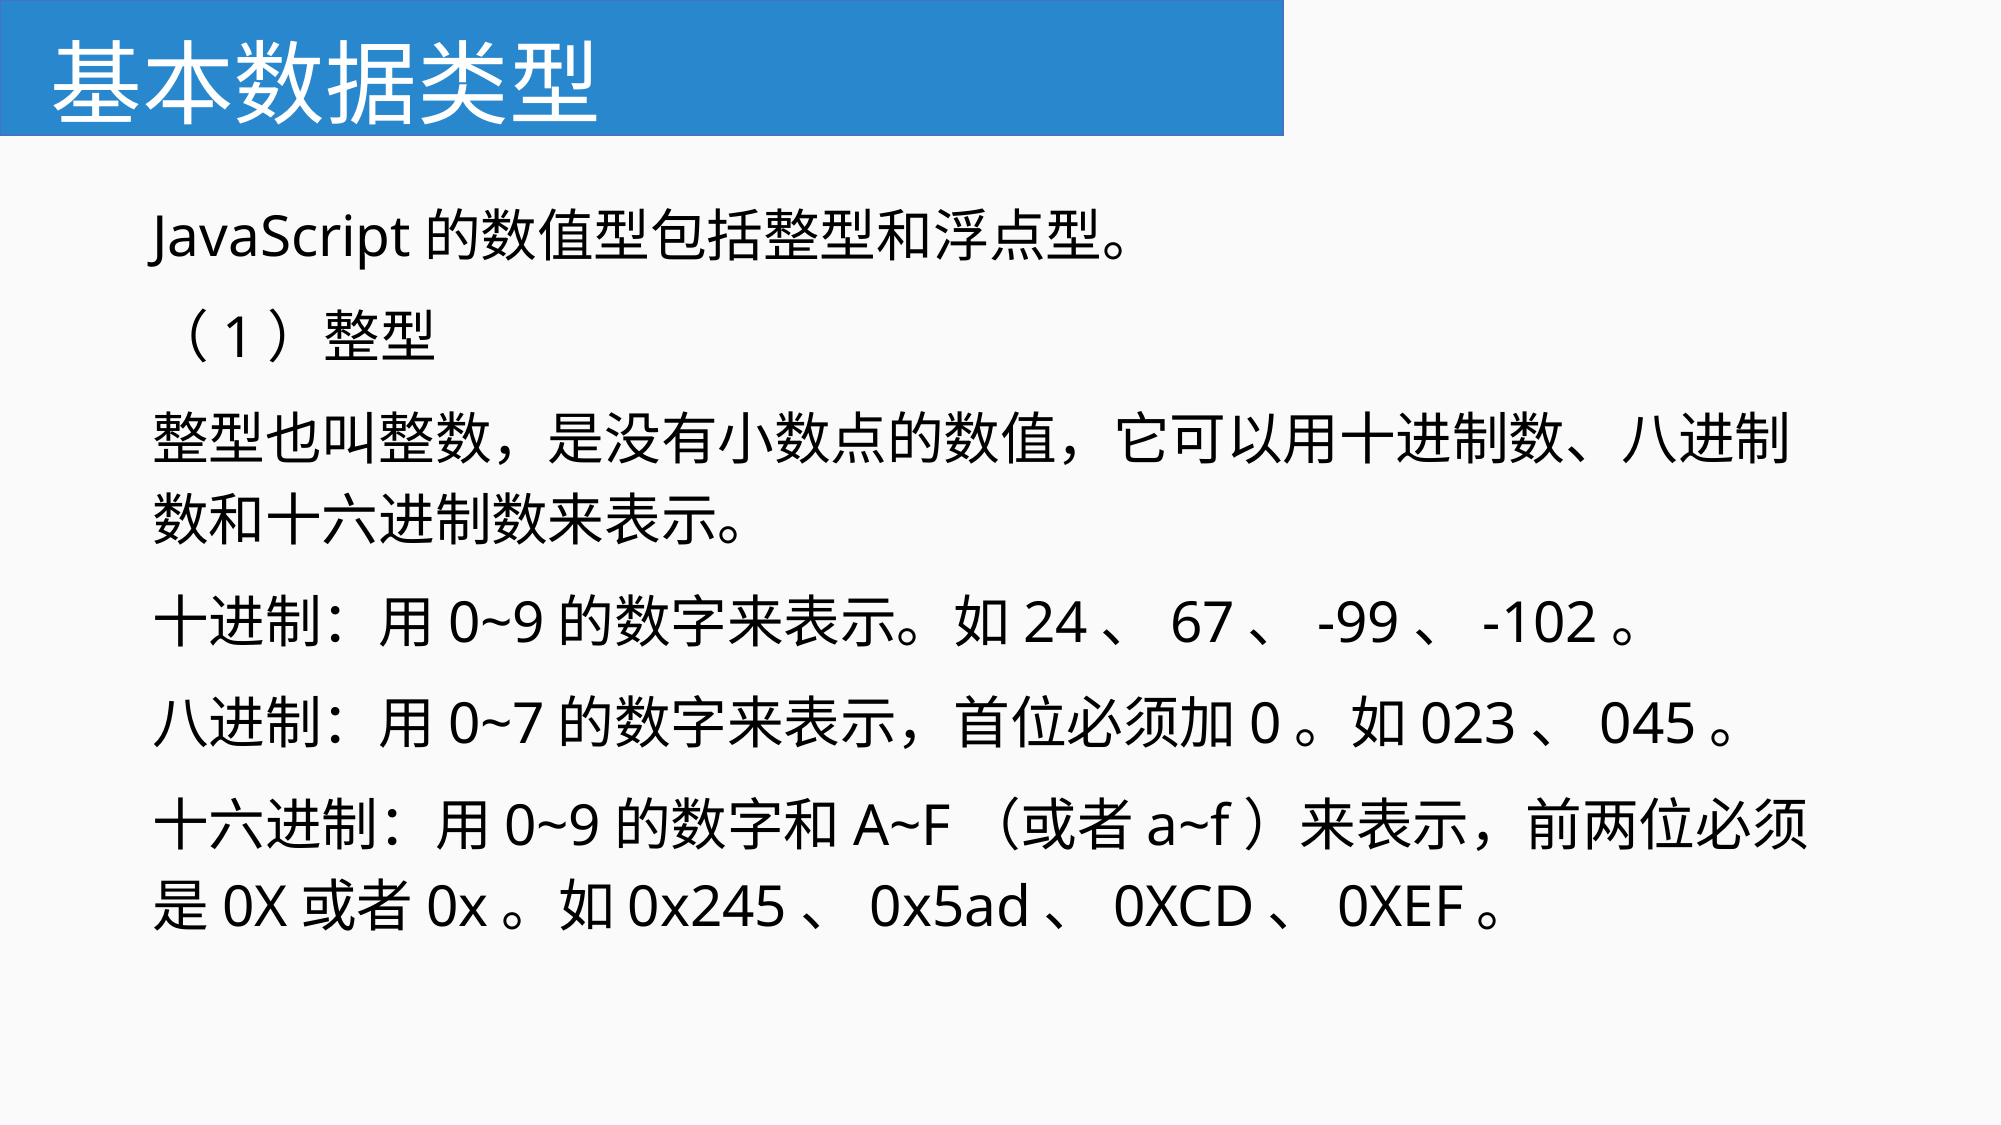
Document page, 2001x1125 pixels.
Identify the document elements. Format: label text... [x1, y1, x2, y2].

title 基本数据类型 [35, 30, 1761, 121]
list JavaScript的数值型包括整型和浮点型。 （1）整型 整型也叫整数，是没有小数点的数值，它可以用十进制数、八进制数和十六进制数来表示。 十进制：用0~9的数字来表示。如24、67、-99、-102。 八进制：用0~7的数字来表示，首位必须加0。如023、045。 十六进制：用0~9的数字和A~F（或者a~f）来表示，前两位必须是0X或者0x。如0x245、0x5ad、0XCD、0XEF。 [137, 178, 1863, 947]
